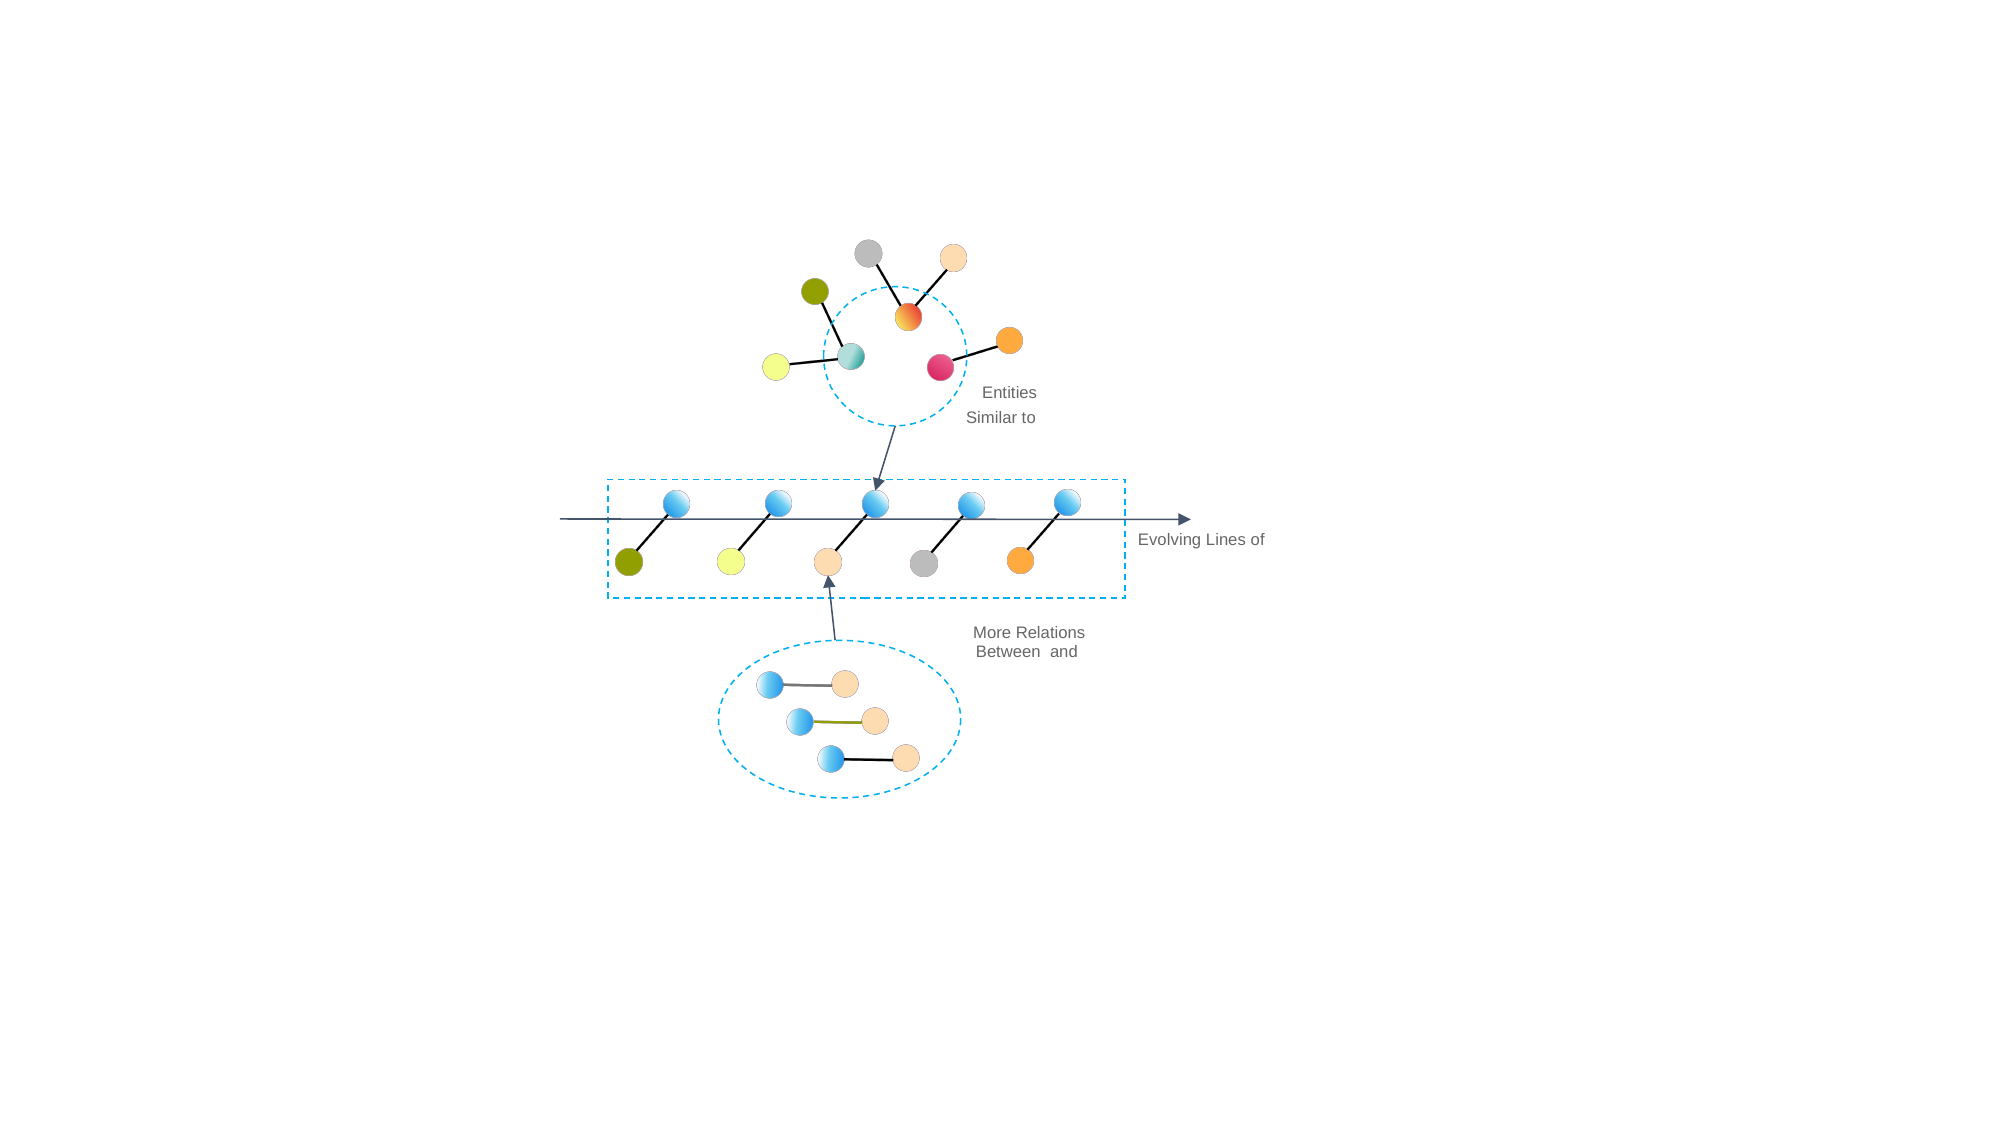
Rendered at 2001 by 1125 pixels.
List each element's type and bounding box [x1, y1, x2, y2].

picture [858, 237, 877, 243]
text_box [559, 243, 1320, 834]
